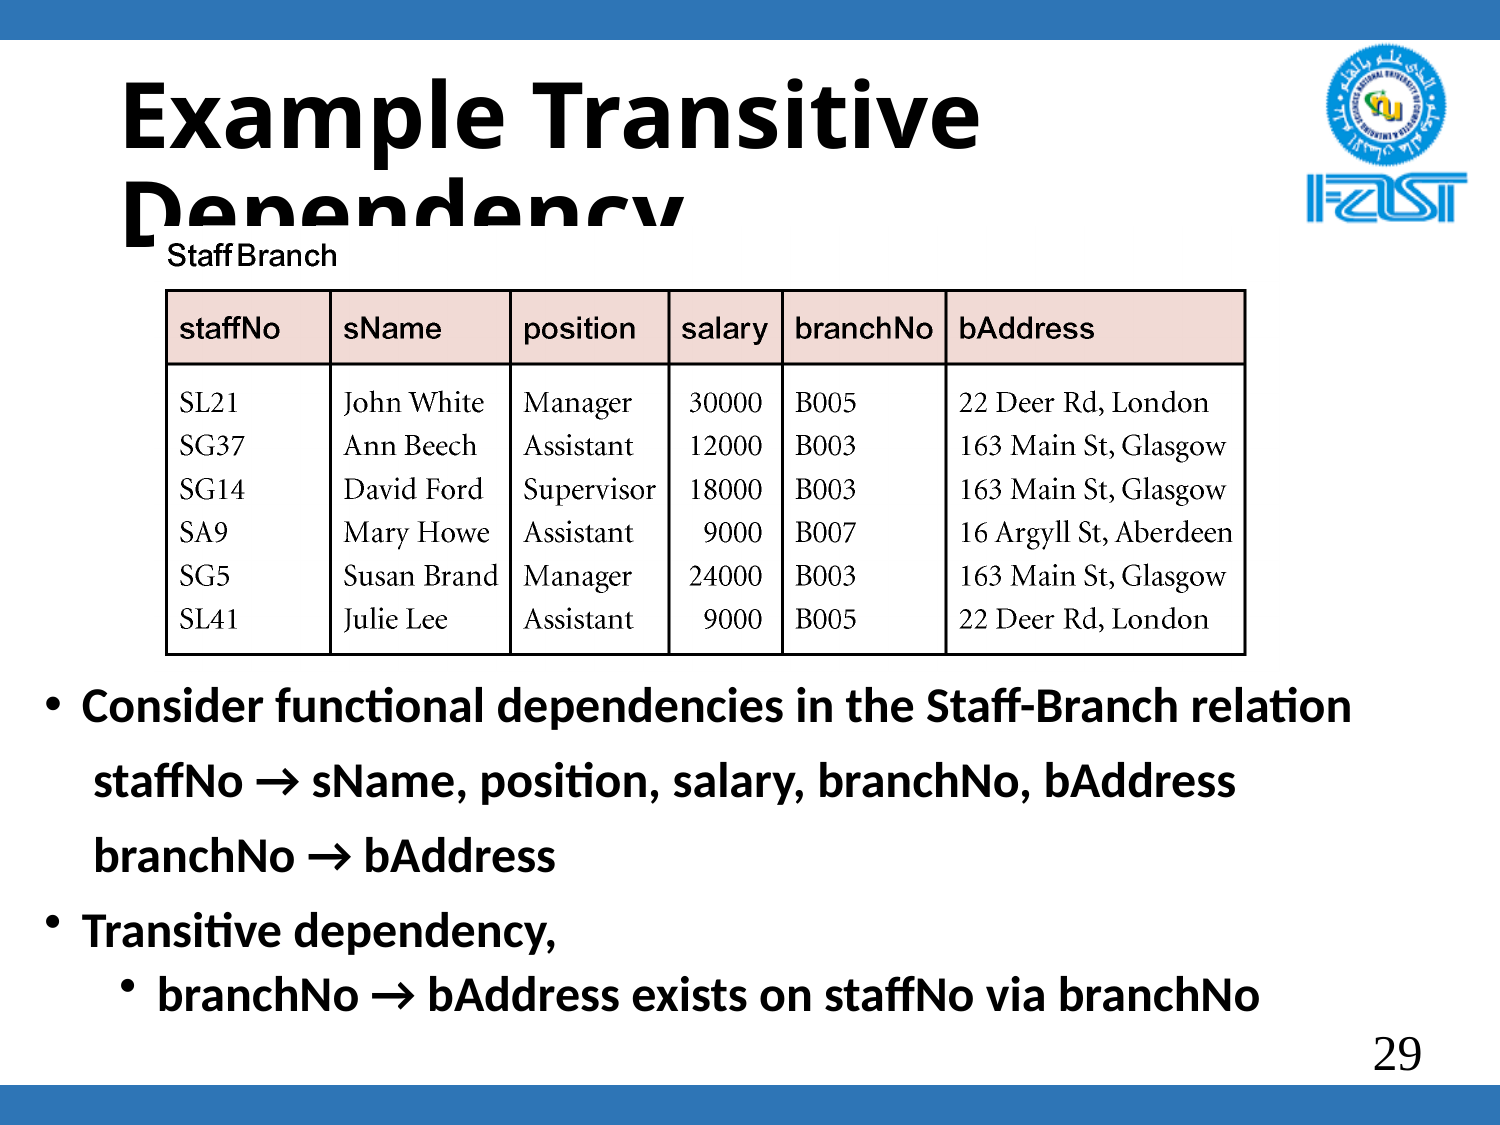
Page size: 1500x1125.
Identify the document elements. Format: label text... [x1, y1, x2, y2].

title Example Transitive Dependency [103, 59, 1397, 278]
picture [1428, 94, 1435, 101]
list Consider functional dependencies in the Staff-Branch relation staffNo → sName, position, salary, branchNo, bAddress branchNo → bAddress Transitive dependency, branchNo → bAddress exists on staffNo via branchNo [29, 671, 1405, 1048]
picture [1377, 49, 1394, 59]
picture [1397, 55, 1403, 66]
slide_number 29 [1125, 1012, 1438, 1088]
picture [1299, 40, 1476, 224]
picture [154, 226, 1280, 672]
